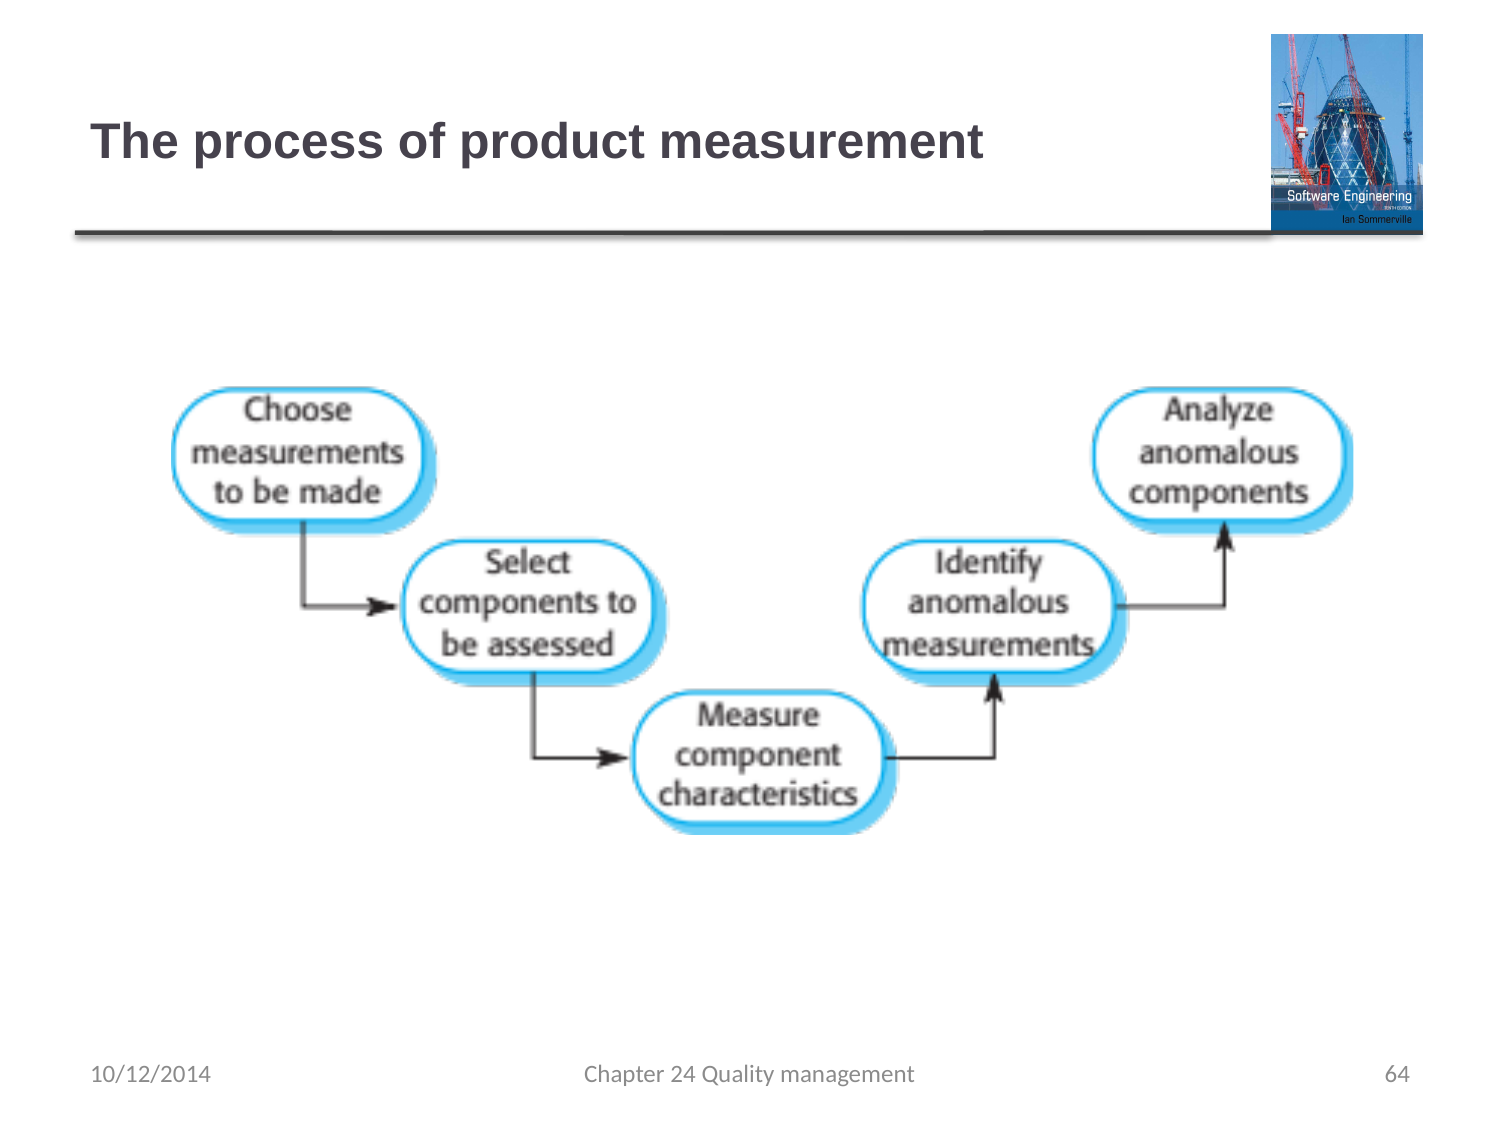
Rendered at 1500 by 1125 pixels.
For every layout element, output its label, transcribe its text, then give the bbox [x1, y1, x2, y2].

footer Chapter 24 Quality management [512, 1042, 988, 1103]
picture [170, 385, 1354, 835]
picture [1271, 34, 1423, 230]
slide_number 64 [1074, 1042, 1425, 1103]
title The process of product measurement [74, 44, 1272, 233]
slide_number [75, 1042, 425, 1103]
